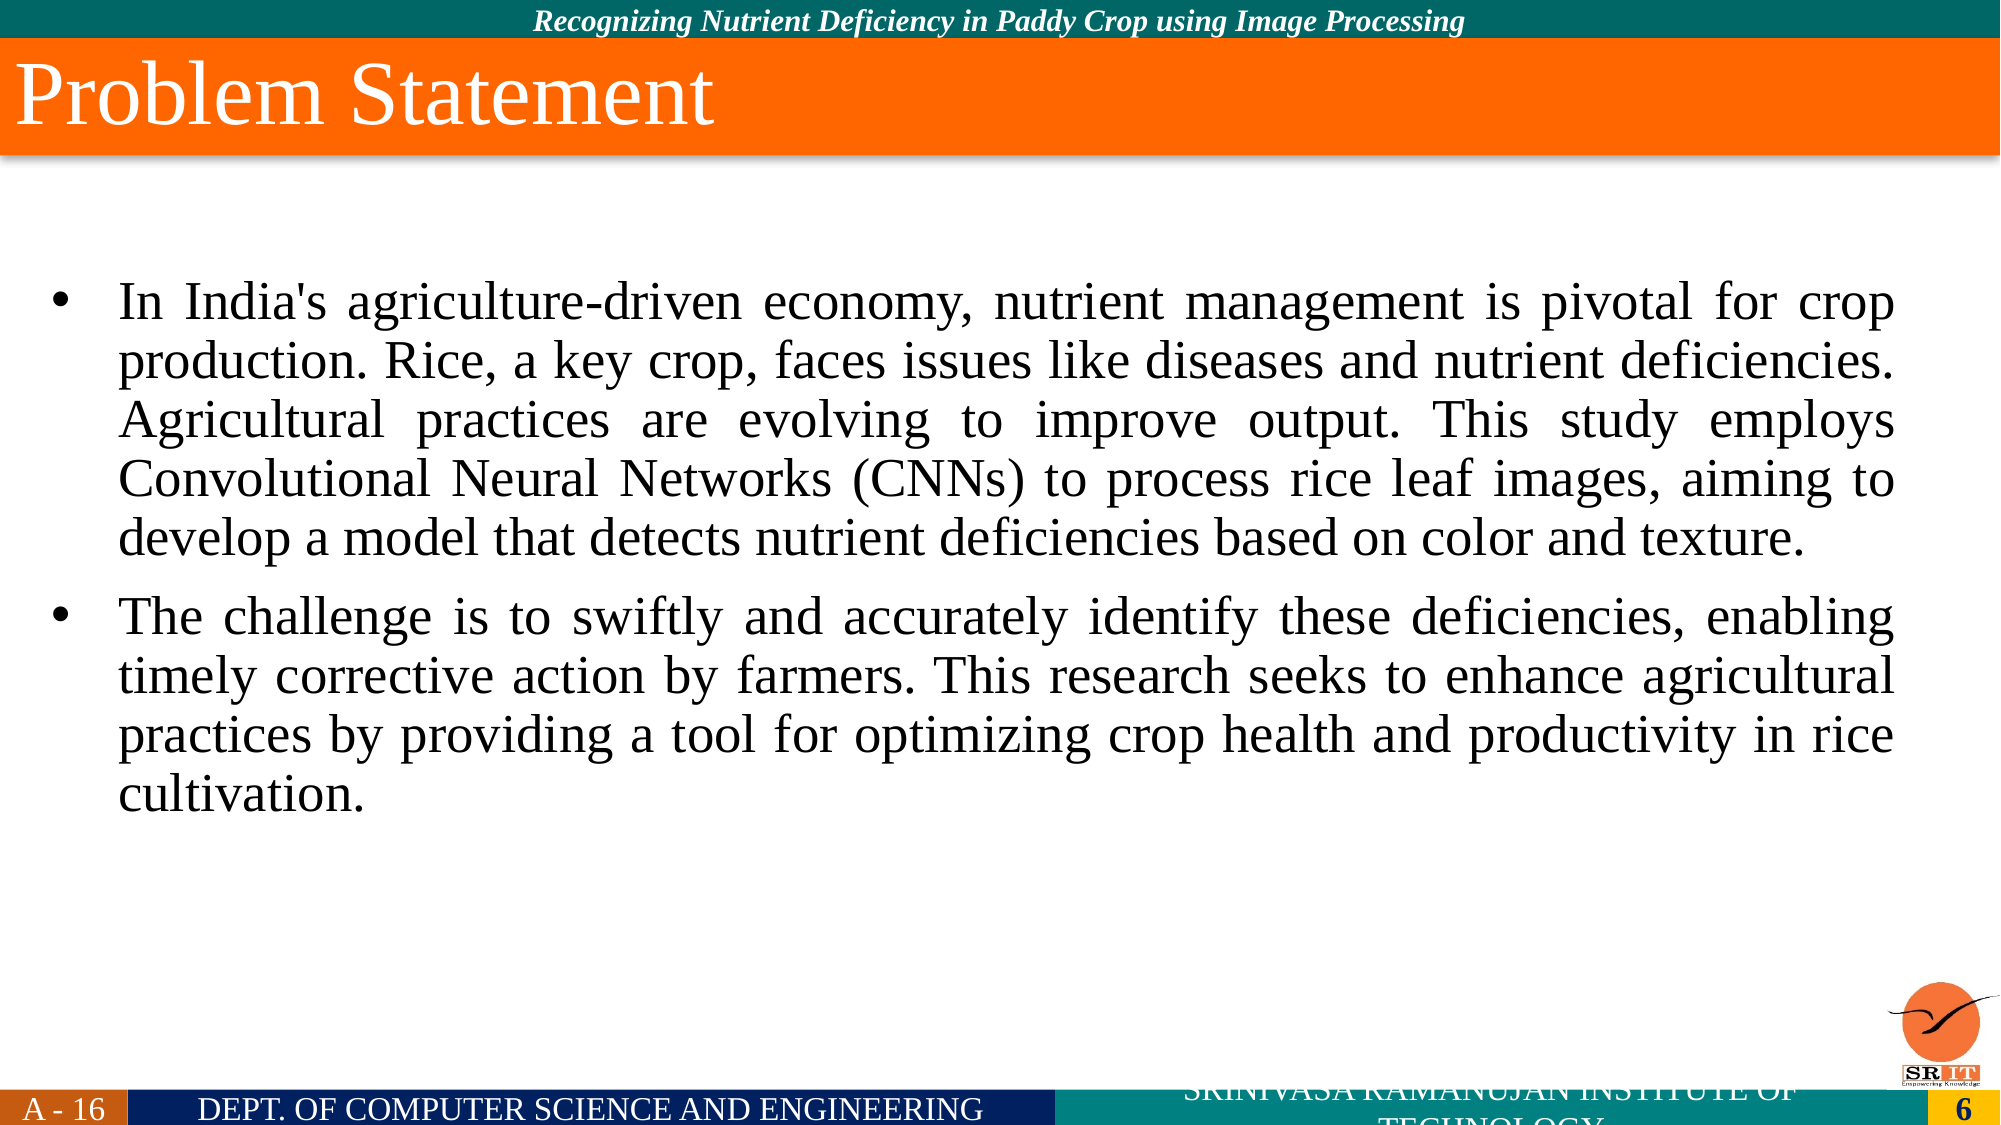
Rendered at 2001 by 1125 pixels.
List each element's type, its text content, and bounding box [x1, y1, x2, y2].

picture [1887, 977, 2000, 1090]
title Problem Statement [0, 38, 2000, 156]
list In India's agriculture-driven economy, nutrient management is pivotal for crop production. Rice, a key crop, faces issues like diseases and nutrient deficiencies. Agricultural practices are evolving to improve output. This study employs Convolutional Neural Networks (CNNs) to process rice leaf images, aiming to develop a model that detects nutrient deficiencies based on color and texture. The challenge is to swiftly and accurately identify these deficiencies, enabling timely corrective action by farmers. This research seeks to enhance agricultural practices by providing a tool for optimizing crop health and productivity in rice cultivation. [32, 179, 1913, 1013]
